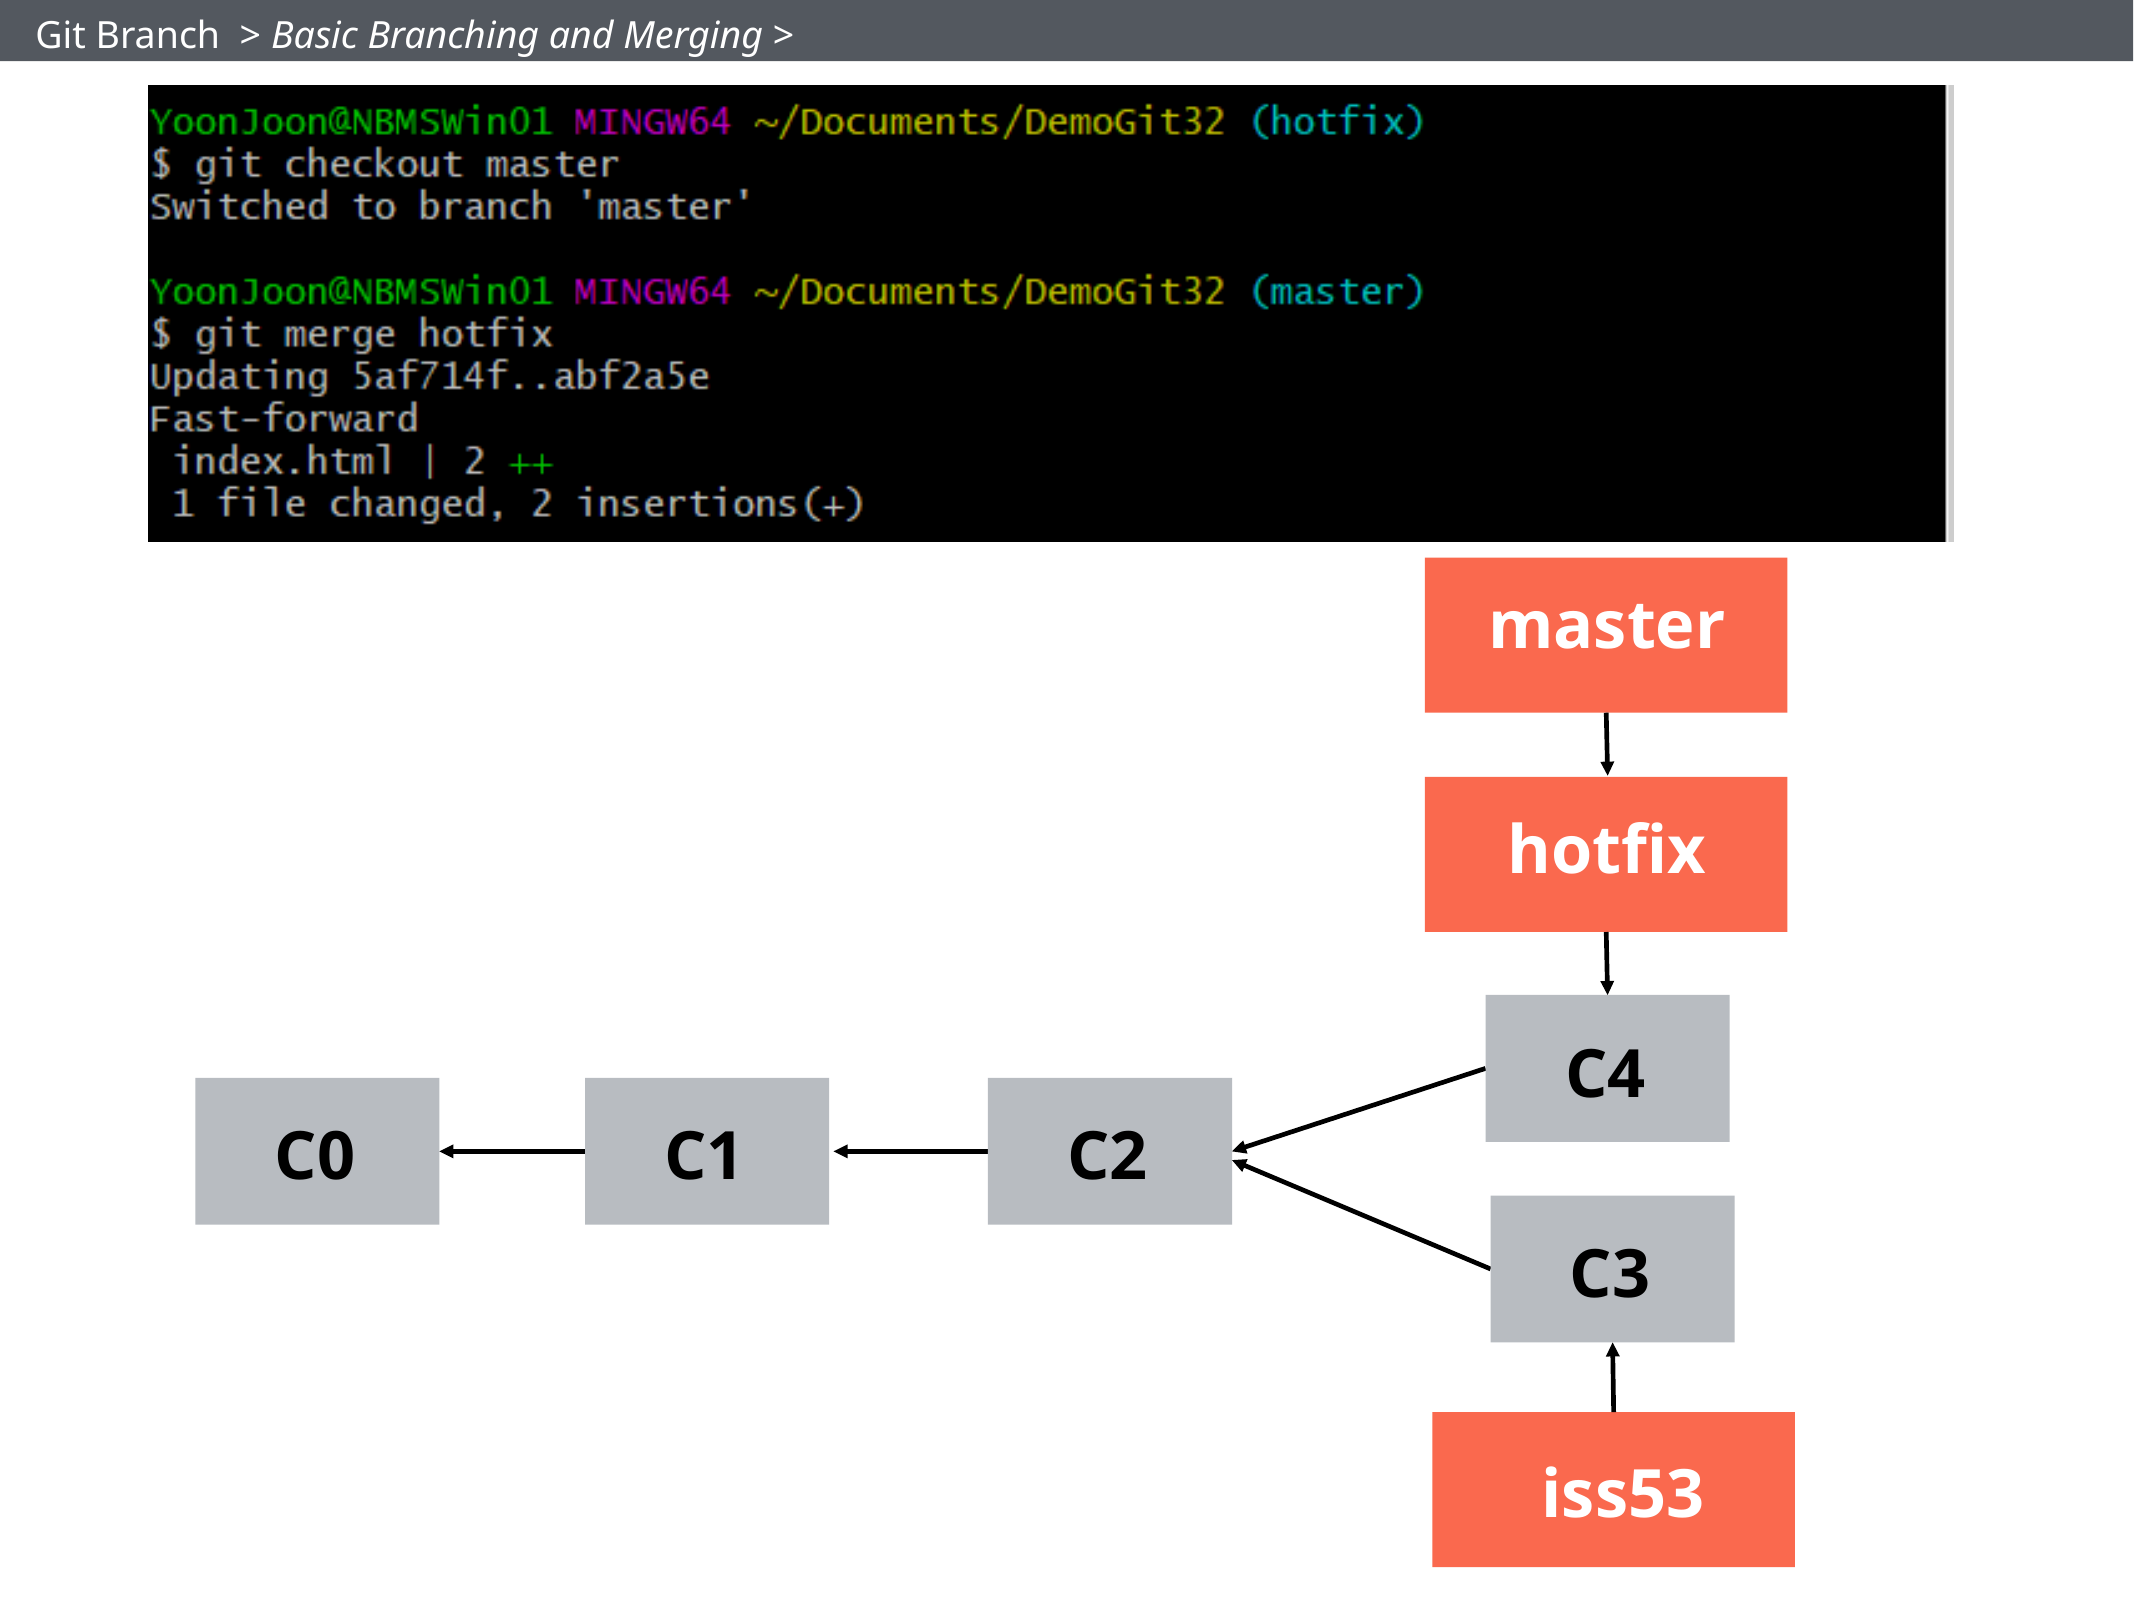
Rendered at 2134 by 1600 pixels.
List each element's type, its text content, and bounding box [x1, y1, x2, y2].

picture [148, 85, 1954, 542]
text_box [195, 557, 1796, 1568]
text_box Git Branch > Basic Branching and Merging > [27, 2, 804, 65]
